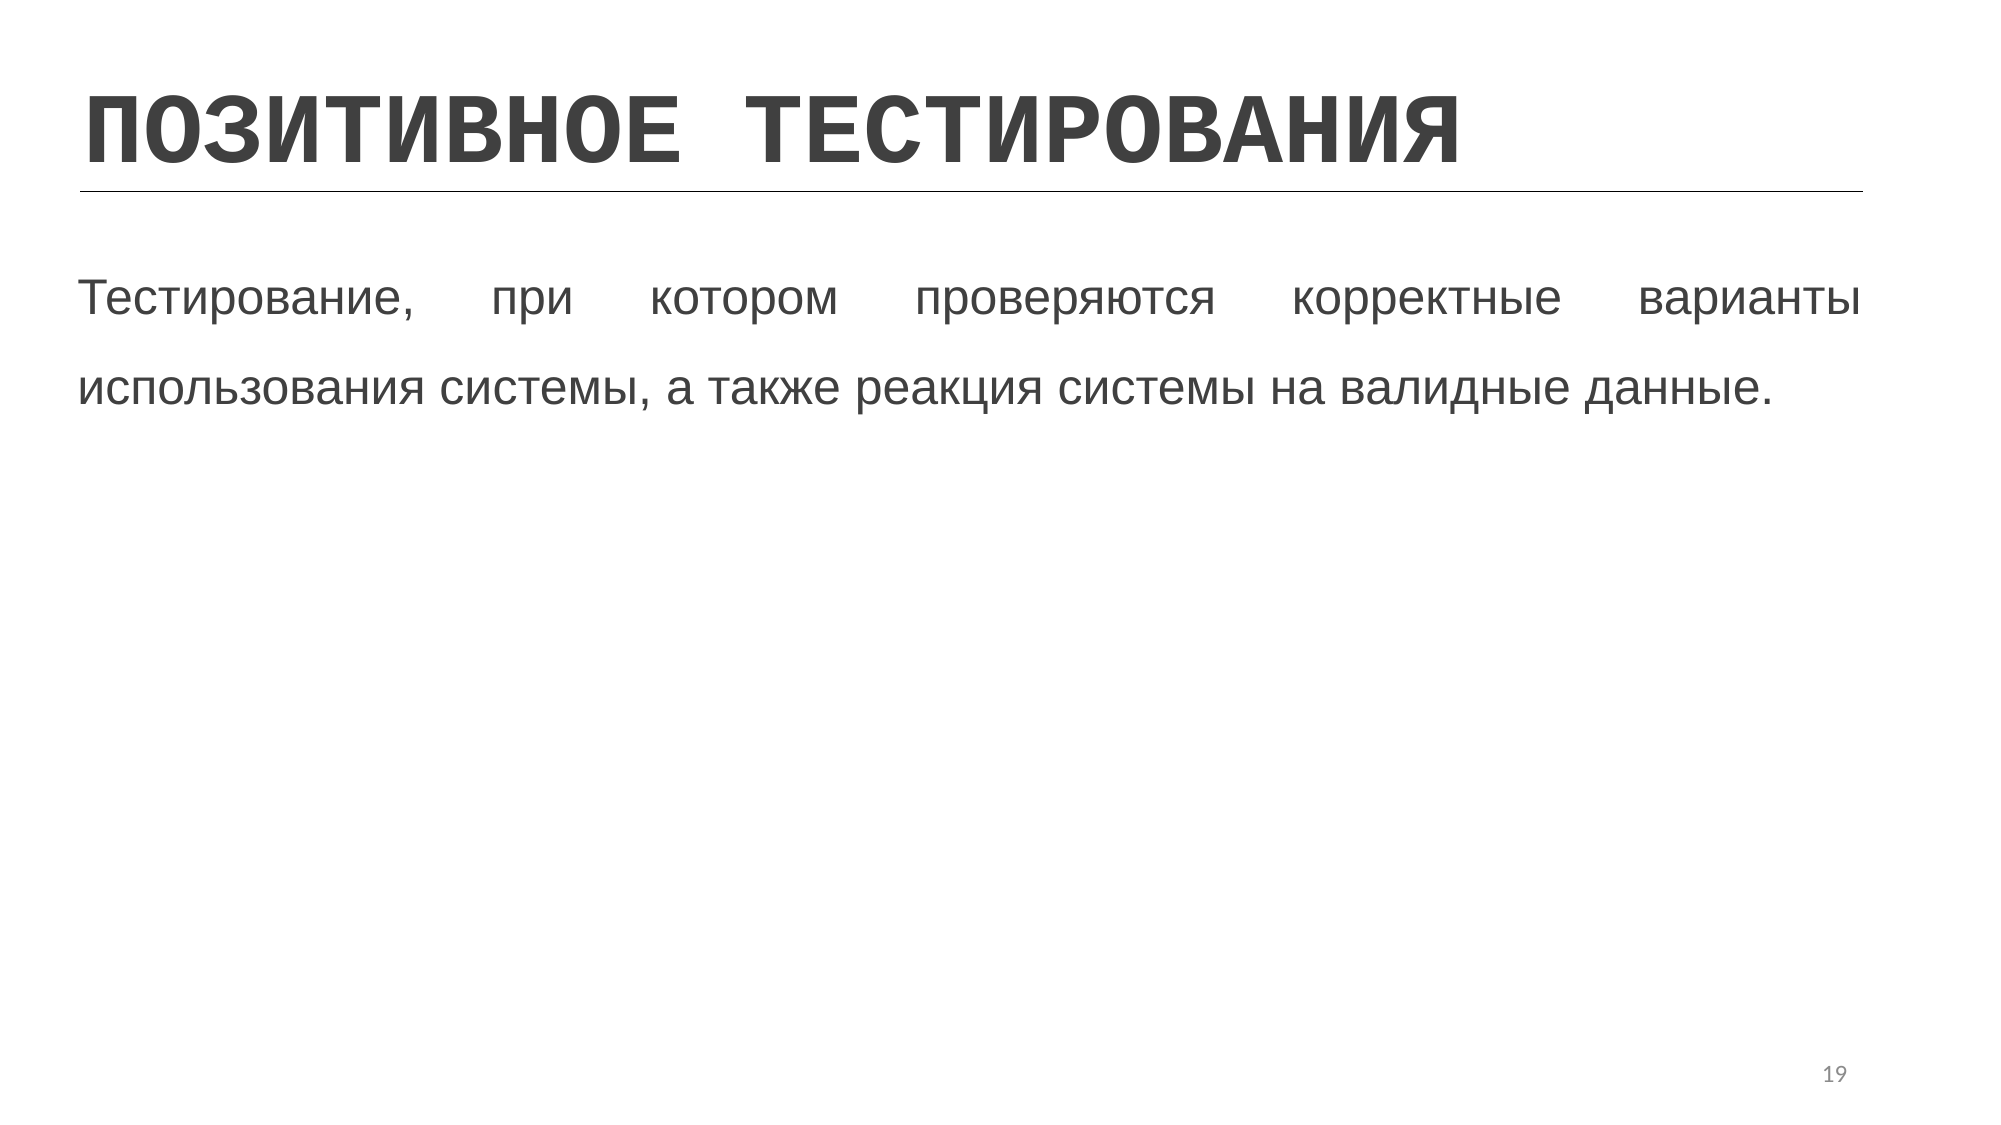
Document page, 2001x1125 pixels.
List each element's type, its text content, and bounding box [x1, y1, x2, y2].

text_box ПОЗИТИВНОЕ ТЕСТИРОВАНИЯ [68, 55, 1479, 191]
slide_number 19 [1412, 1042, 1863, 1103]
text_box Тестирование, при котором проверяются корректные варианты использования системы, а также реакция системы на валидные данные. [62, 227, 1877, 422]
